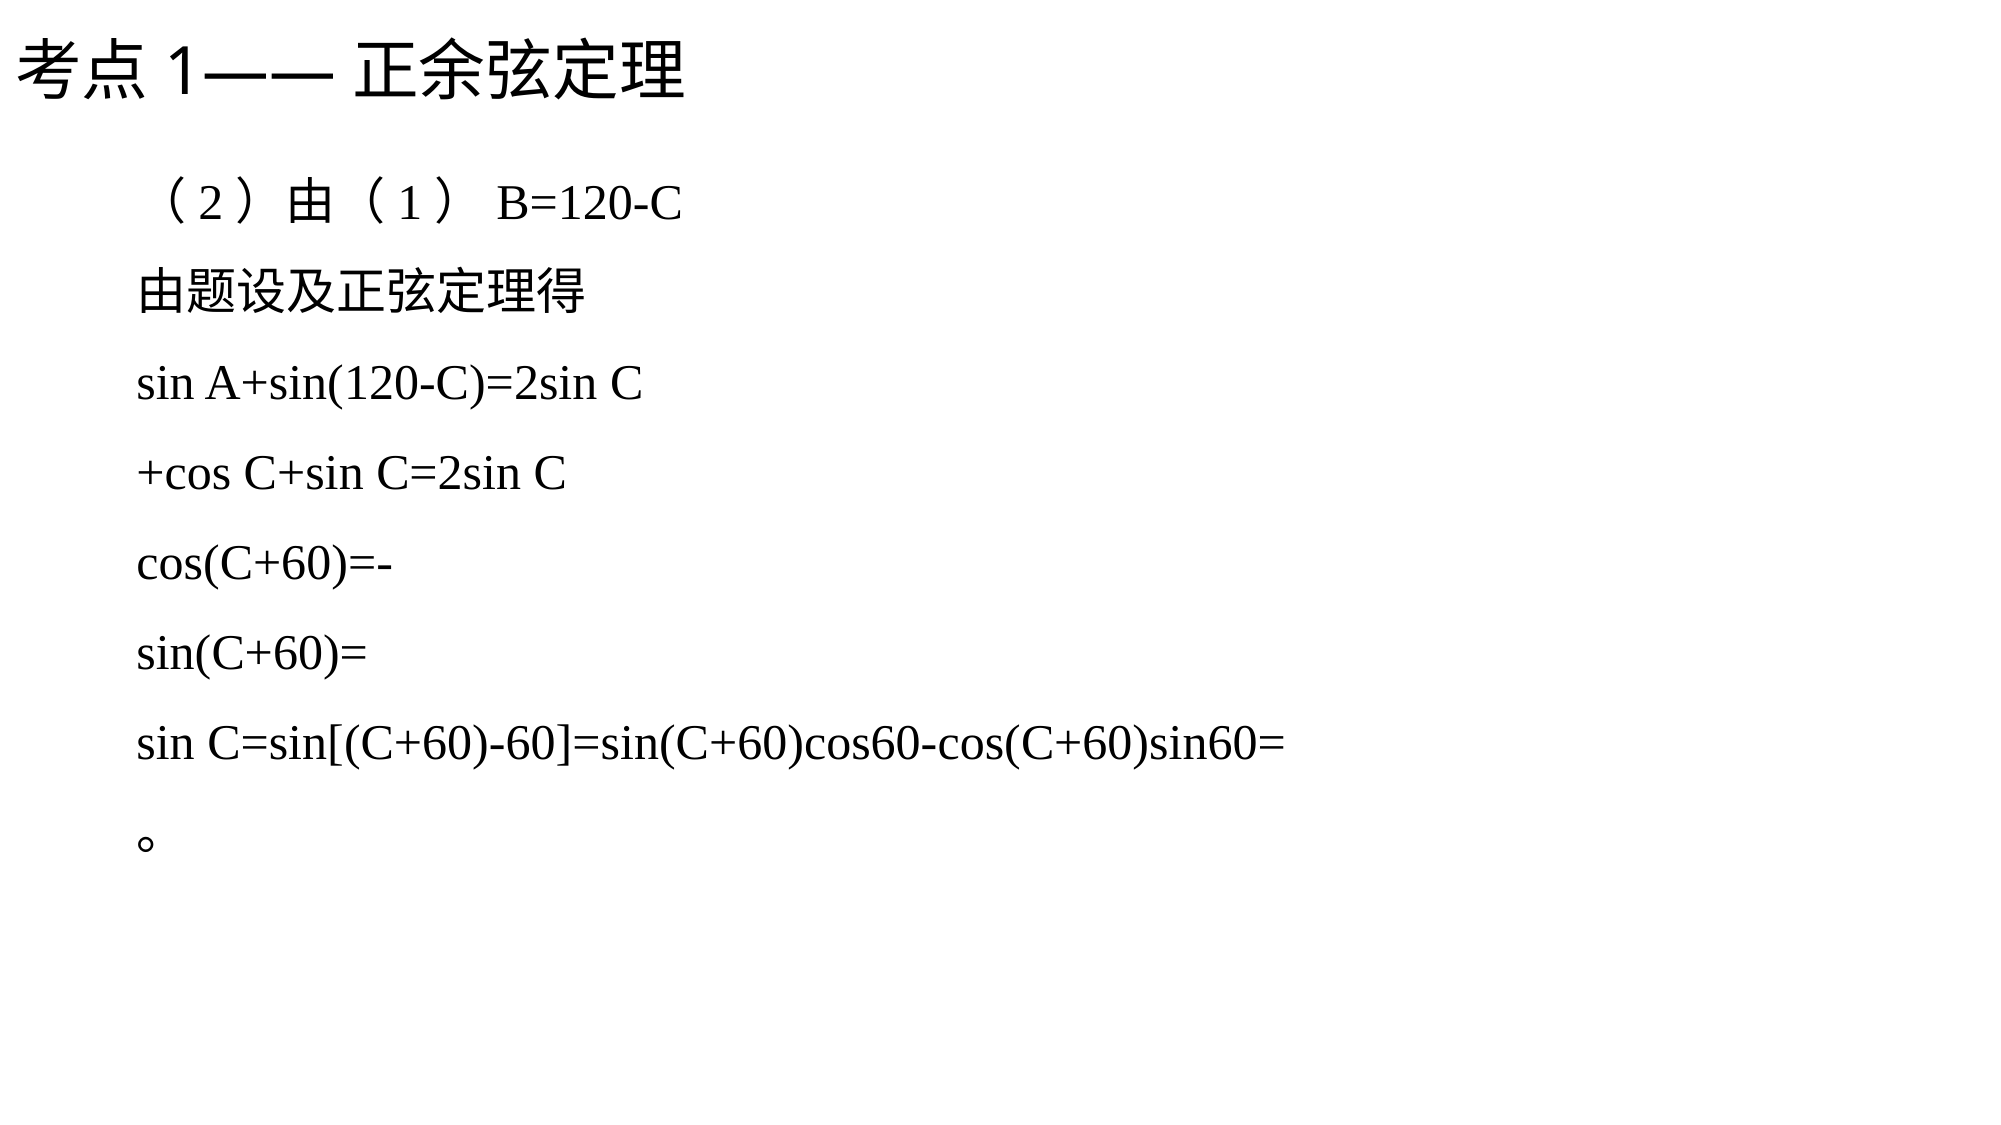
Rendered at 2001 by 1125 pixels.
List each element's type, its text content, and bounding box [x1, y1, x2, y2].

text_box 考点1——正余弦定理 [0, 0, 1958, 115]
